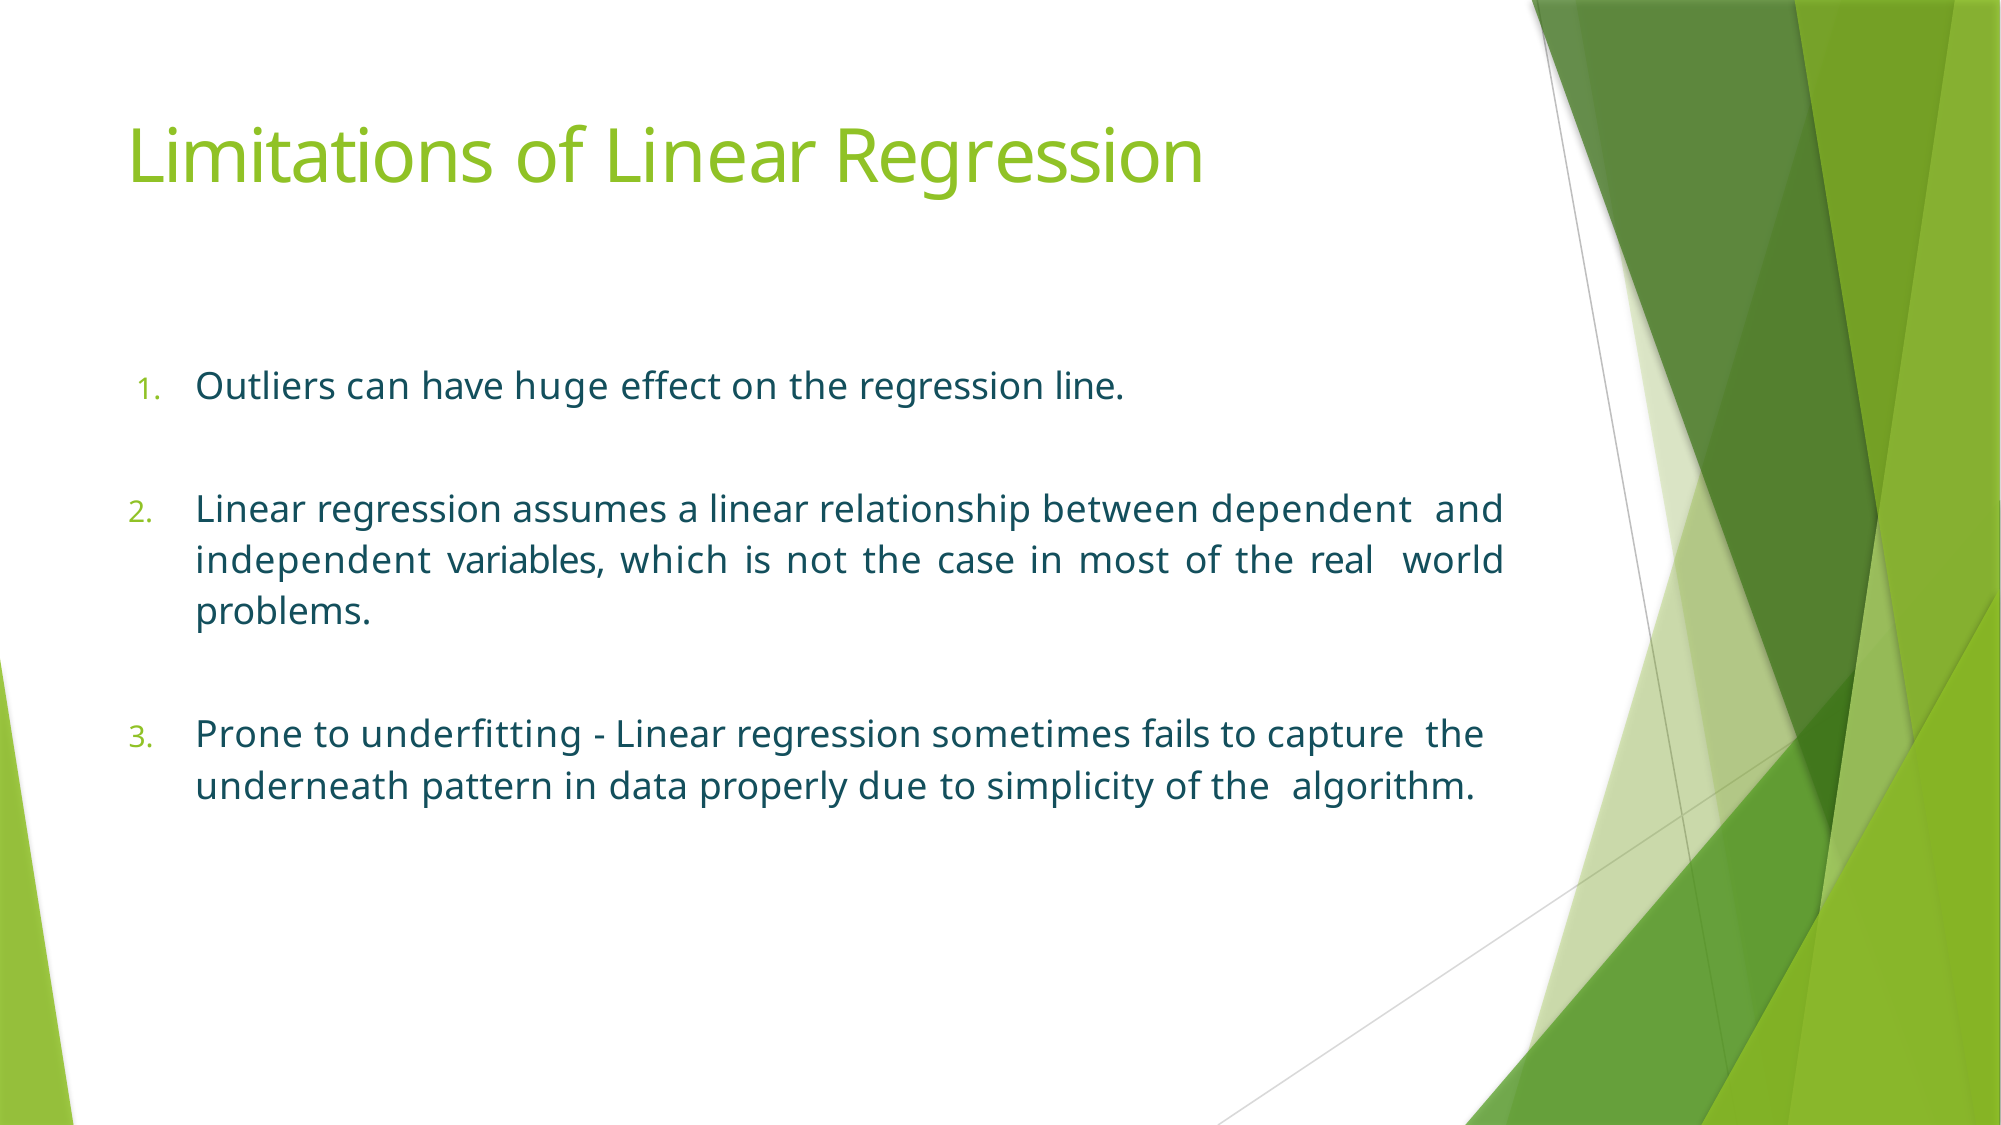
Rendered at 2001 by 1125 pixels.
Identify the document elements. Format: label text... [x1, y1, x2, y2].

title Limitations of Linear Regression [111, 99, 1522, 317]
list Outliers can have huge effect on the regression line. Linear regression assumes a linear relationship between dependent and independent variables, which is not the case in most of the real world problems. Prone to underﬁtting - Linear regression sometimes fails to capture the underneath pattern in data properly due to simplicity of the algorithm. [111, 354, 1522, 992]
